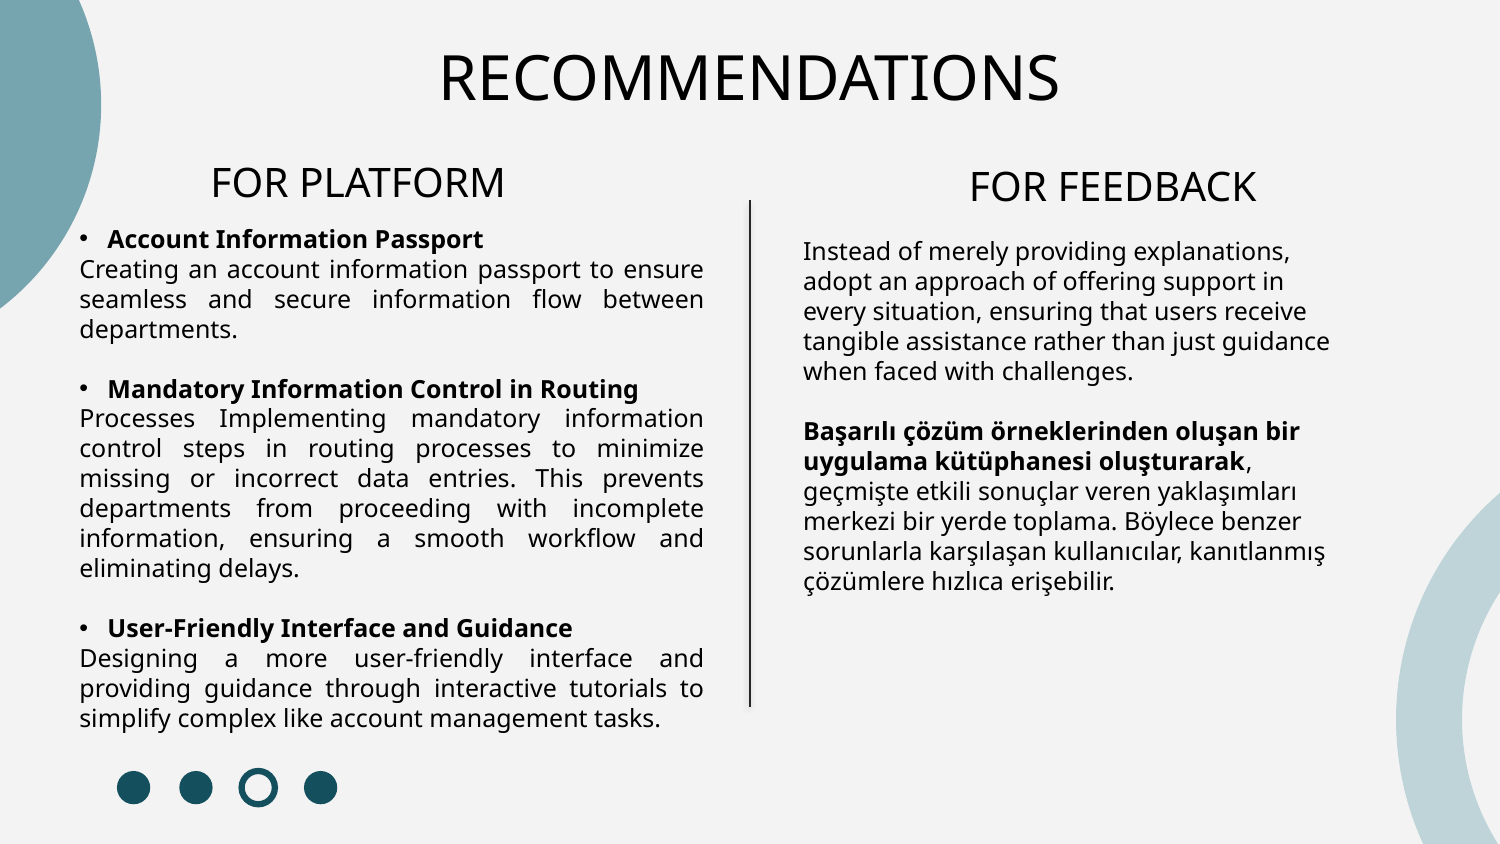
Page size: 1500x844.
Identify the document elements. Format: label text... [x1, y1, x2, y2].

text_box Instead of merely providing explanations, adopt an approach of offering support in every situation, ensuring that users receive tangible assistance rather than just guidance when faced with challenges. Başarılı çözüm örneklerinden oluşan bir uygulama kütüphanesi oluşturarak, geçmişte etkili sonuçlar veren yaklaşımları merkezi bir yerde toplama. Böylece benzer sorunlarla karşılaşan kullanıcılar, kanıtlanmış çözümlere hızlıca erişebilir. [763, 220, 1370, 648]
title RECOMMENDATIONS [118, 23, 1382, 117]
subtitle Account Information Passport Creating an account information passport to ensure seamless and secure information flow between departments. Mandatory Information Control in Routing Processes Implementing mandatory information control steps in routing processes to minimize missing or incorrect data entries. This prevents departments from proceeding with incomplete information, ensuring a smooth workflow and eliminating delays. User-Friendly Interface and Guidance Designing a more user-friendly interface and providing guidance through interactive tutorials to simplify complex like account management tasks. [64, 208, 721, 390]
subtitle FOR FEEDBACK [927, 161, 1299, 220]
subtitle FOR PLATFORM [172, 157, 545, 221]
